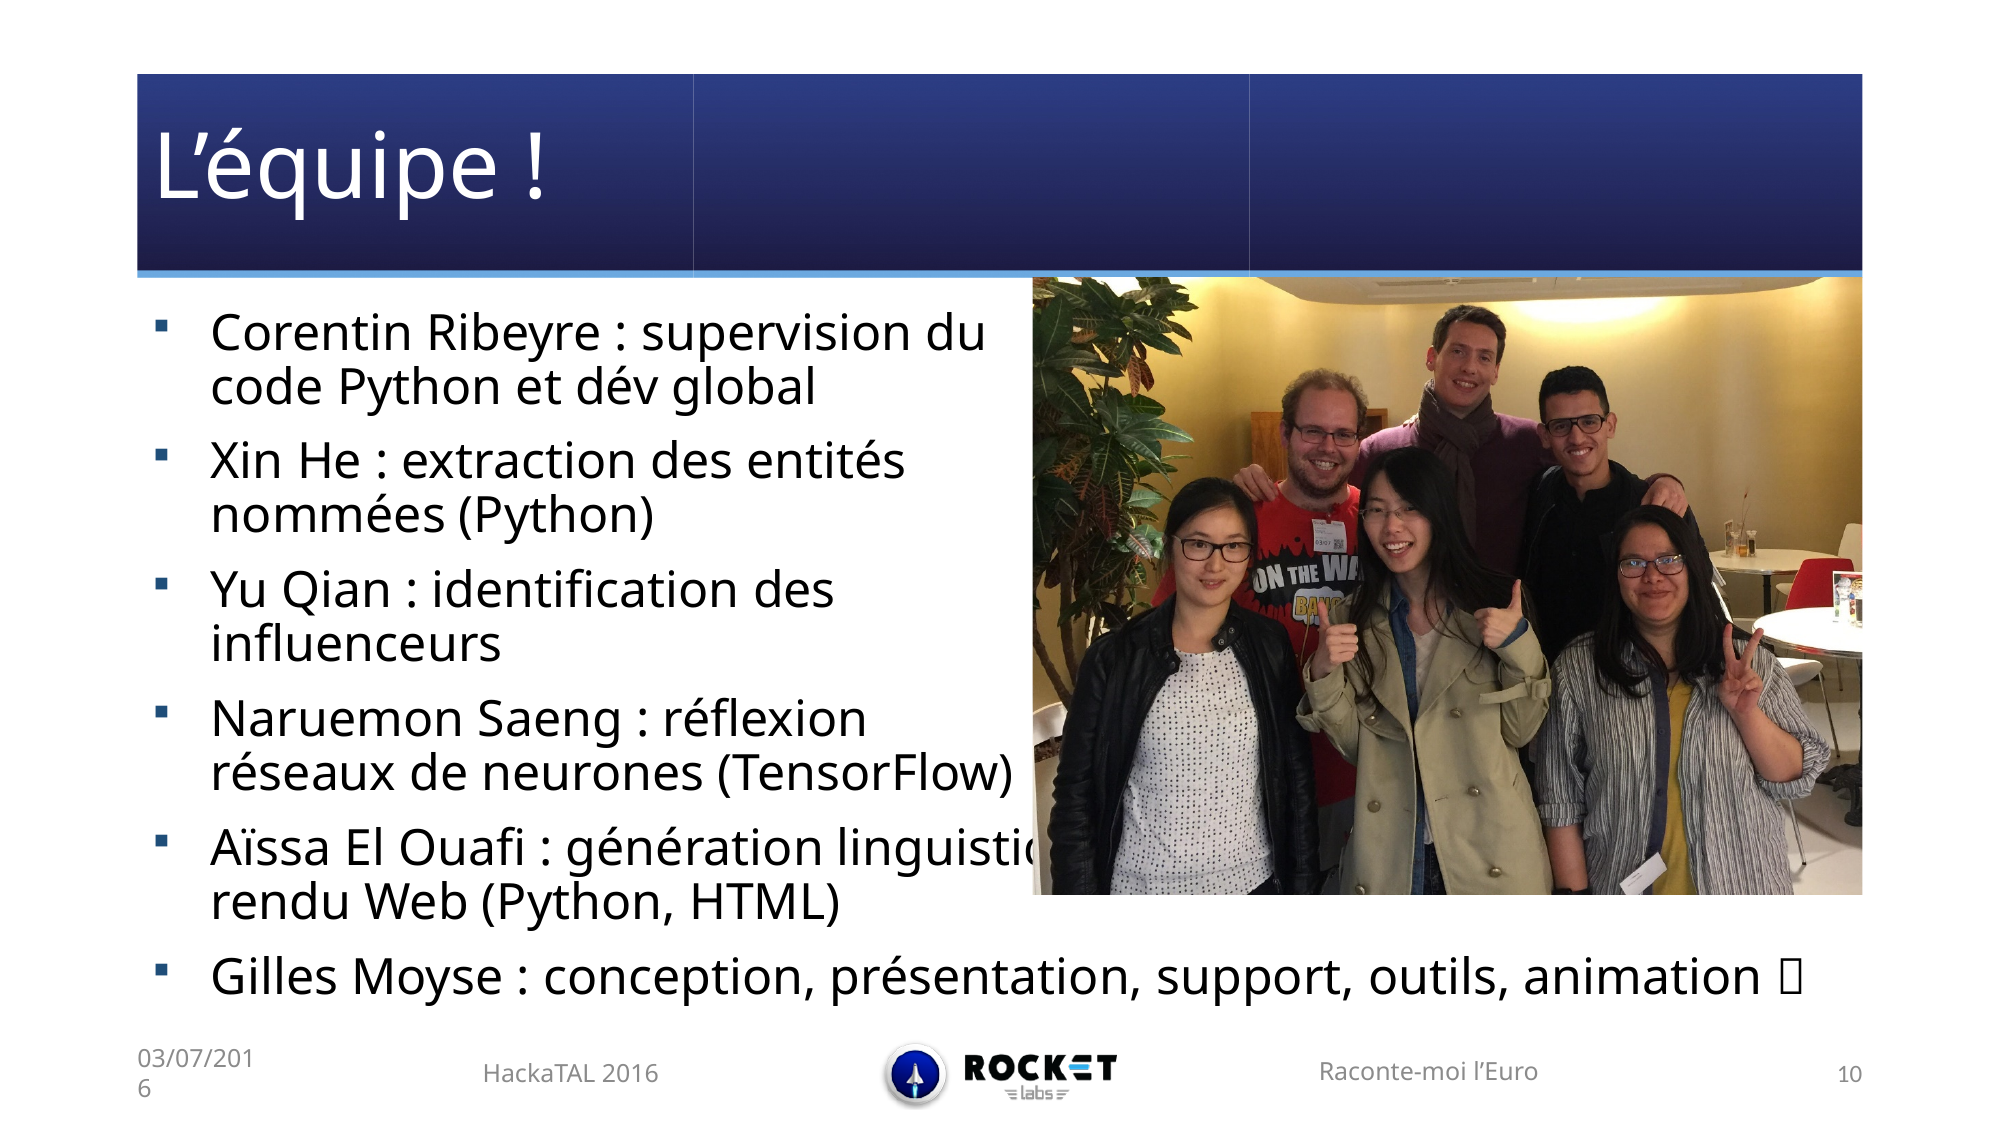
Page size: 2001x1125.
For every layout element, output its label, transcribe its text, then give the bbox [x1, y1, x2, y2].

picture [1032, 277, 1863, 895]
slide_number 10 [1770, 1042, 1863, 1103]
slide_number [137, 1042, 263, 1103]
list Corentin Ribeyre : supervision du code Python et dév global Xin He : extraction des entités nommées (Python) Yu Qian : identification des influenceurs Naruemon Saeng : réflexion réseaux de neurones (TensorFlow) Aïssa El Ouafi : génération linguistique, rendu Web (Python, HTML) Gilles Moyse : conception, présentation, support, outils, animation  [137, 299, 1863, 1014]
footer Raconte-moi l’Euro [1120, 1042, 1738, 1103]
picture [879, 1038, 1121, 1110]
title L’équipe ! [137, 59, 1863, 278]
